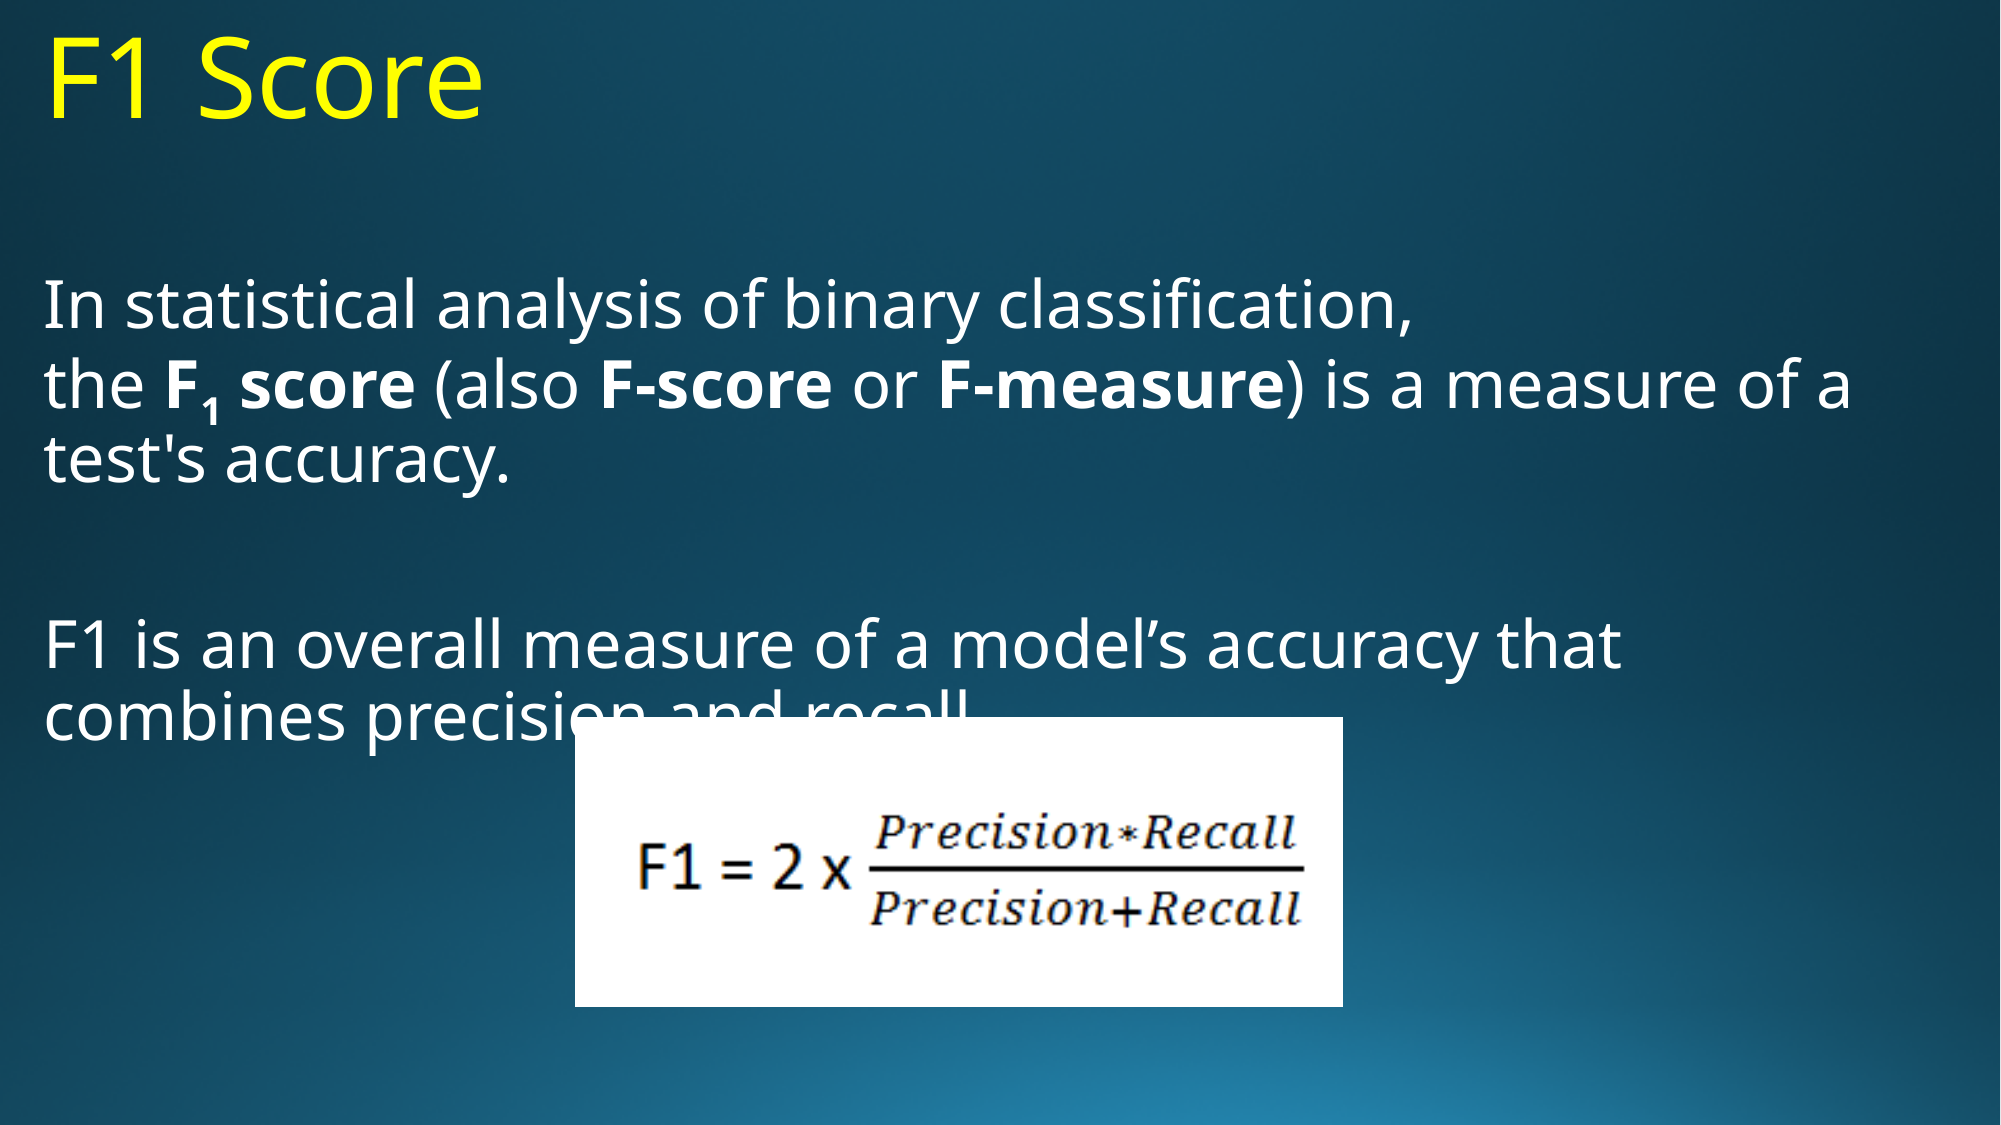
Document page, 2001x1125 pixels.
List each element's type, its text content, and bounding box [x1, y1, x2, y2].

list In statistical analysis of binary classification, the F1 score (also F-score or F-measure) is a measure of a test's accuracy. F1 is an overall measure of a model’s accuracy that combines precision and recall. [28, 263, 1956, 978]
title F1 Score [28, 0, 1754, 191]
picture [0, 0, 2001, 1125]
